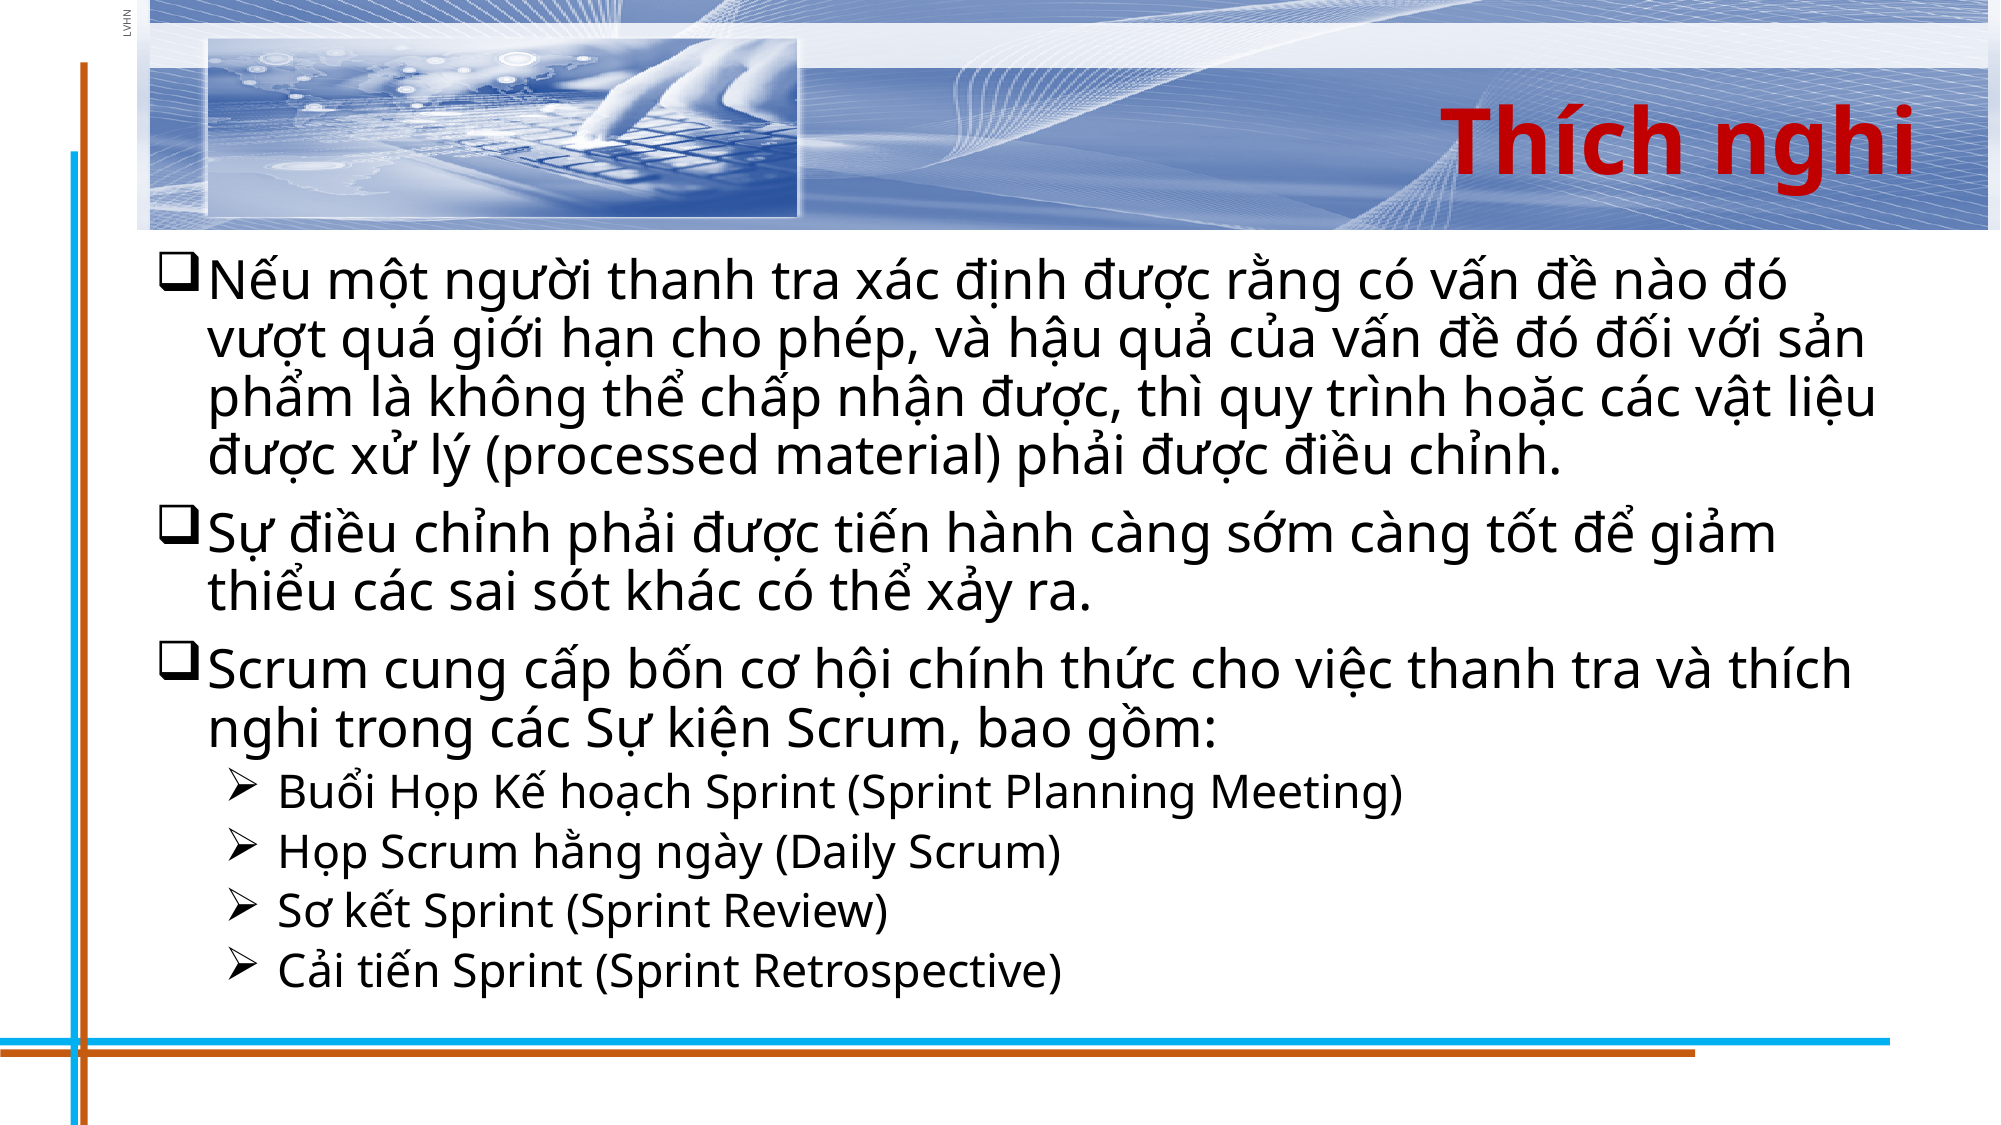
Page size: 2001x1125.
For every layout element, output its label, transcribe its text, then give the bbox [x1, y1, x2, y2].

list Nếu một người thanh tra xác định được rằng có vấn đề nào đó vượt quá giới hạn cho phép, và hậu quả của vấn đề đó đối với sản phẩm là không thể chấp nhận được, thì quy trình hoặc các vật liệu được xử lý (processed material) phải được điều chỉnh. Sự điều chỉnh phải được tiến hành càng sớm càng tốt để giảm thiểu các sai sót khác có thể xảy ra. Scrum cung cấp bốn cơ hội chính thức cho việc thanh tra và thích nghi trong các Sự kiện Scrum, bao gồm: Buổi Họp Kế hoạch Sprint (Sprint Planning Meeting) Họp Scrum hằng ngày (Daily Scrum) Sơ kết Sprint (Sprint Review) Cải tiến Sprint (Sprint Retrospective) [139, 245, 1934, 1014]
title Thích nghi [137, 36, 1934, 254]
